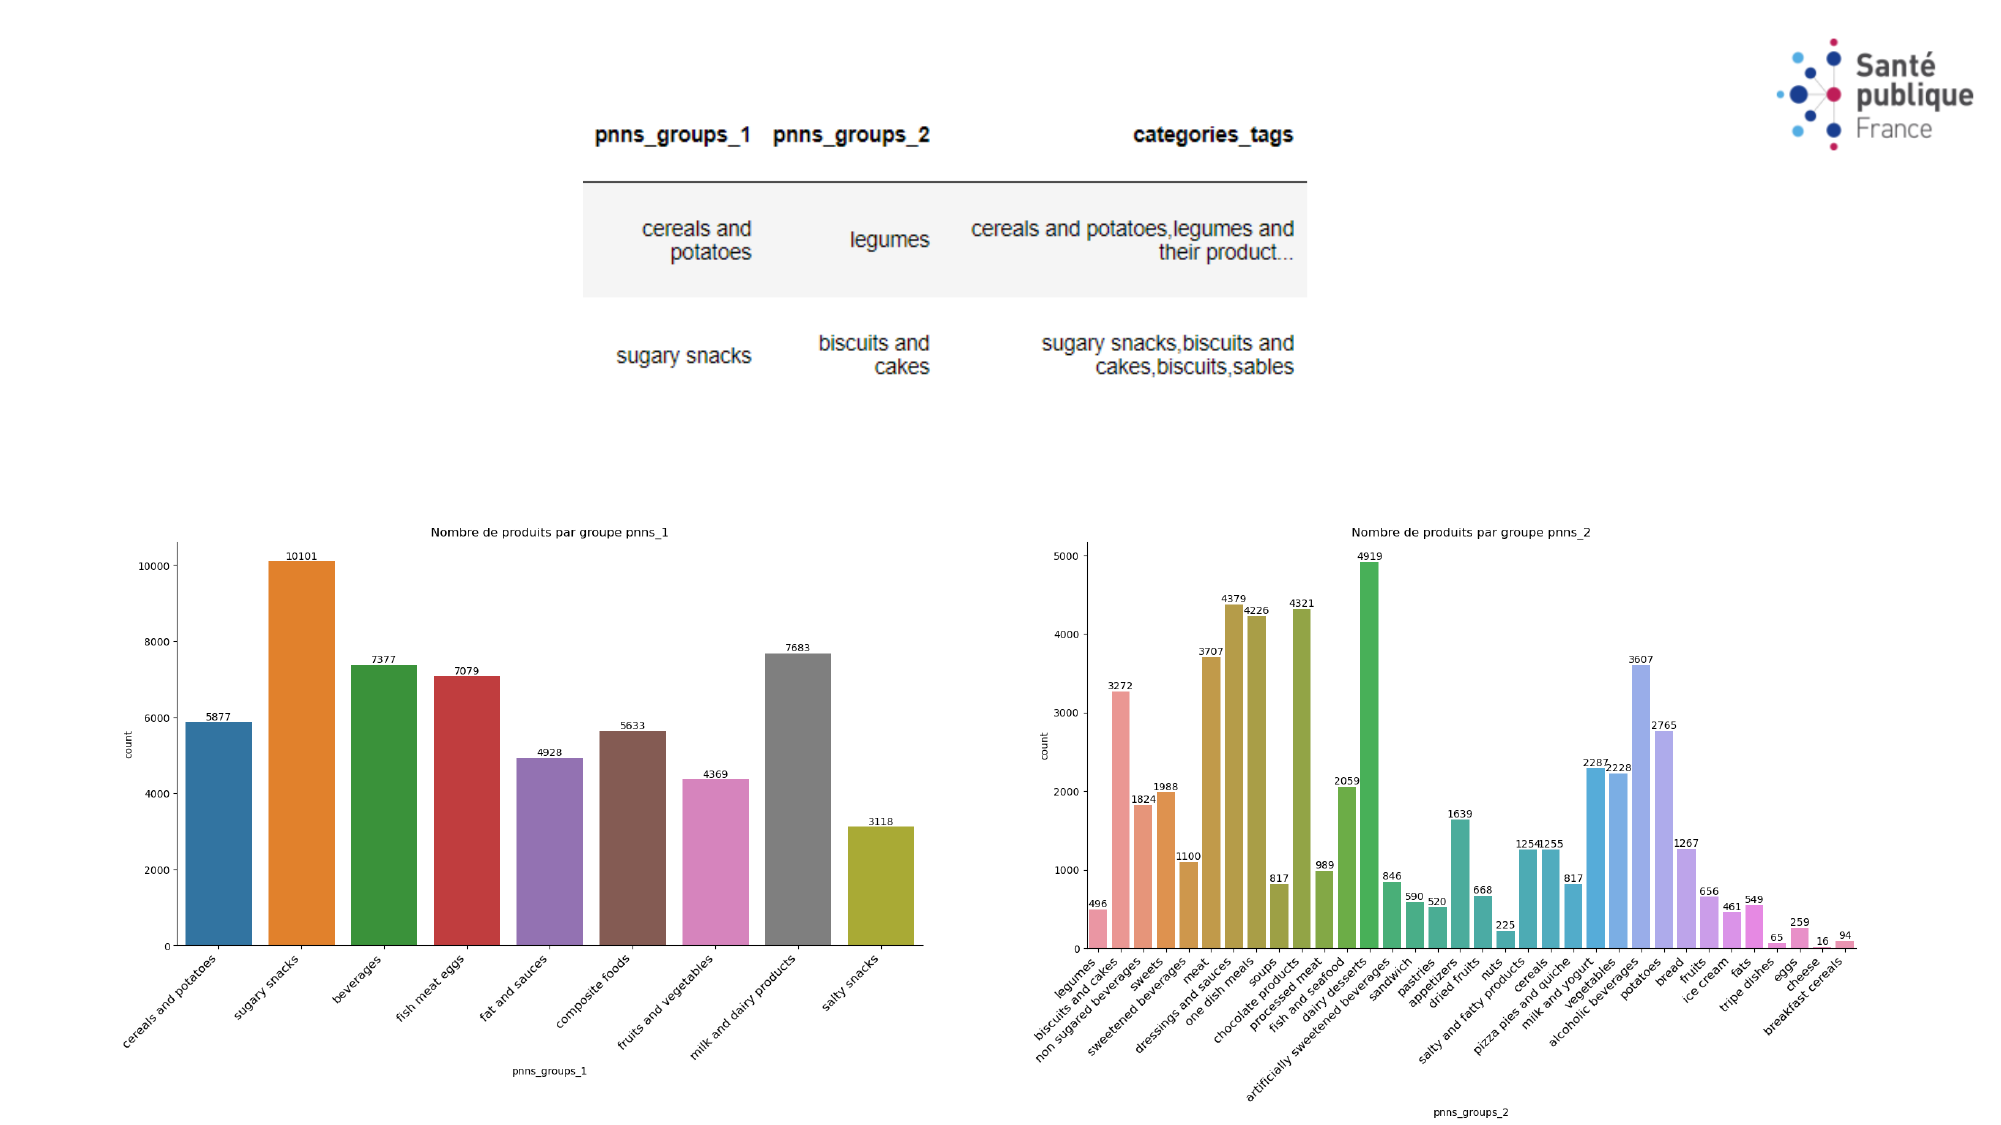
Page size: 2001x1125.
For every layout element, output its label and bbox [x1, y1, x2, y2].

picture [1747, 20, 2000, 169]
picture [583, 89, 1308, 412]
picture [113, 520, 929, 1083]
picture [1026, 520, 1863, 1125]
